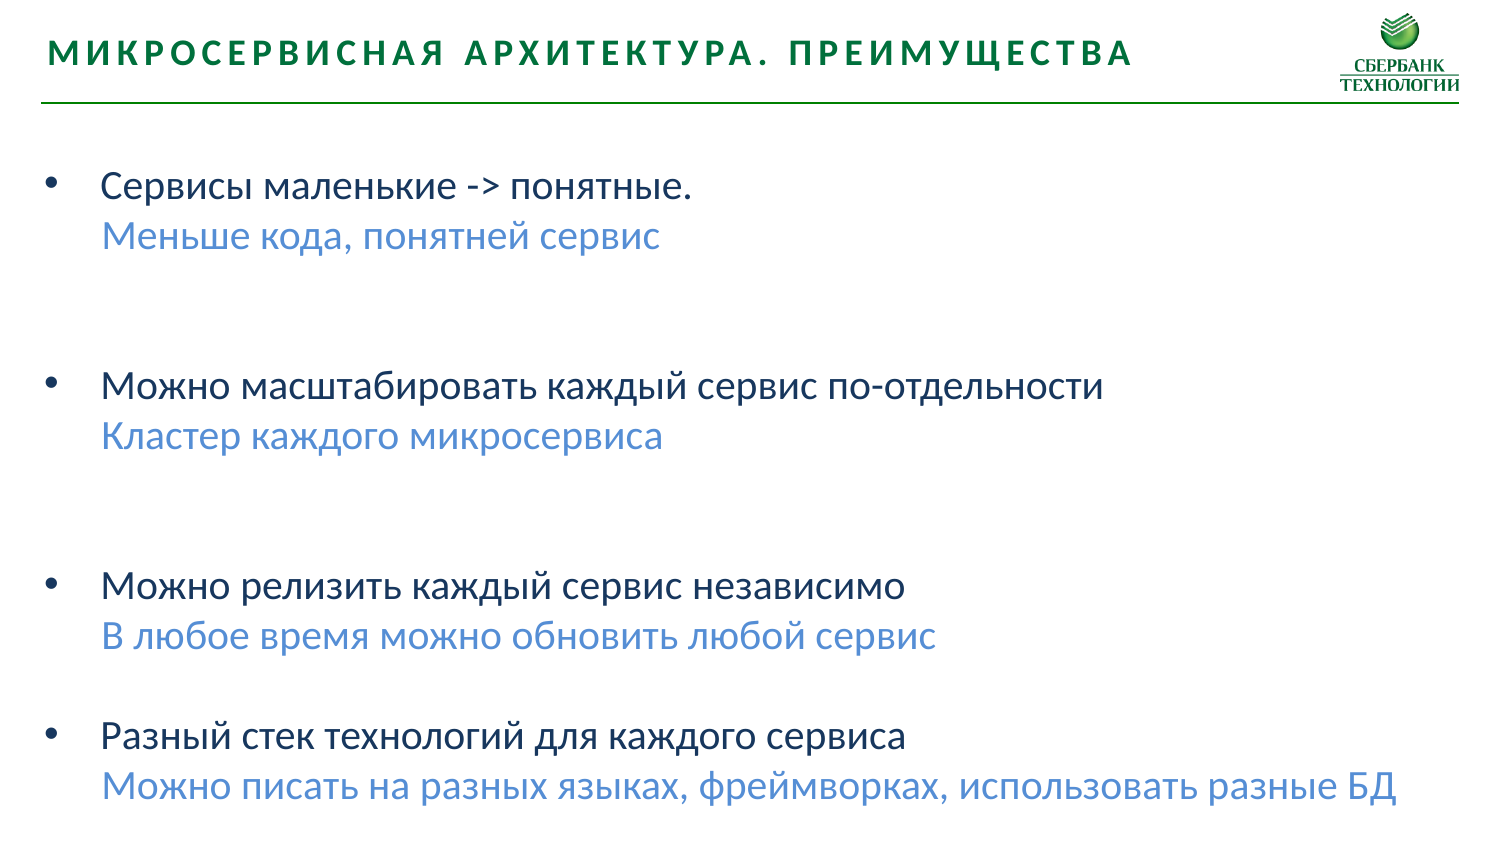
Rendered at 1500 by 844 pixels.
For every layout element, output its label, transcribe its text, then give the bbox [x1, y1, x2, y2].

text_box Сервисы маленькие -> понятные. Меньше кода, понятней сервис Можно масштабировать каждый сервис по-отдельности Кластер каждого микросервиса Можно релизить каждый сервис независимо В любое время можно обновить любой сервис Разный стек технологий для каждого сервиса Можно писать на разных языках, фреймворках, использовать разные БД [29, 150, 1424, 844]
text_box Микросервисная архитектура. Преимущества [47, 20, 1270, 73]
picture [1340, 13, 1459, 91]
